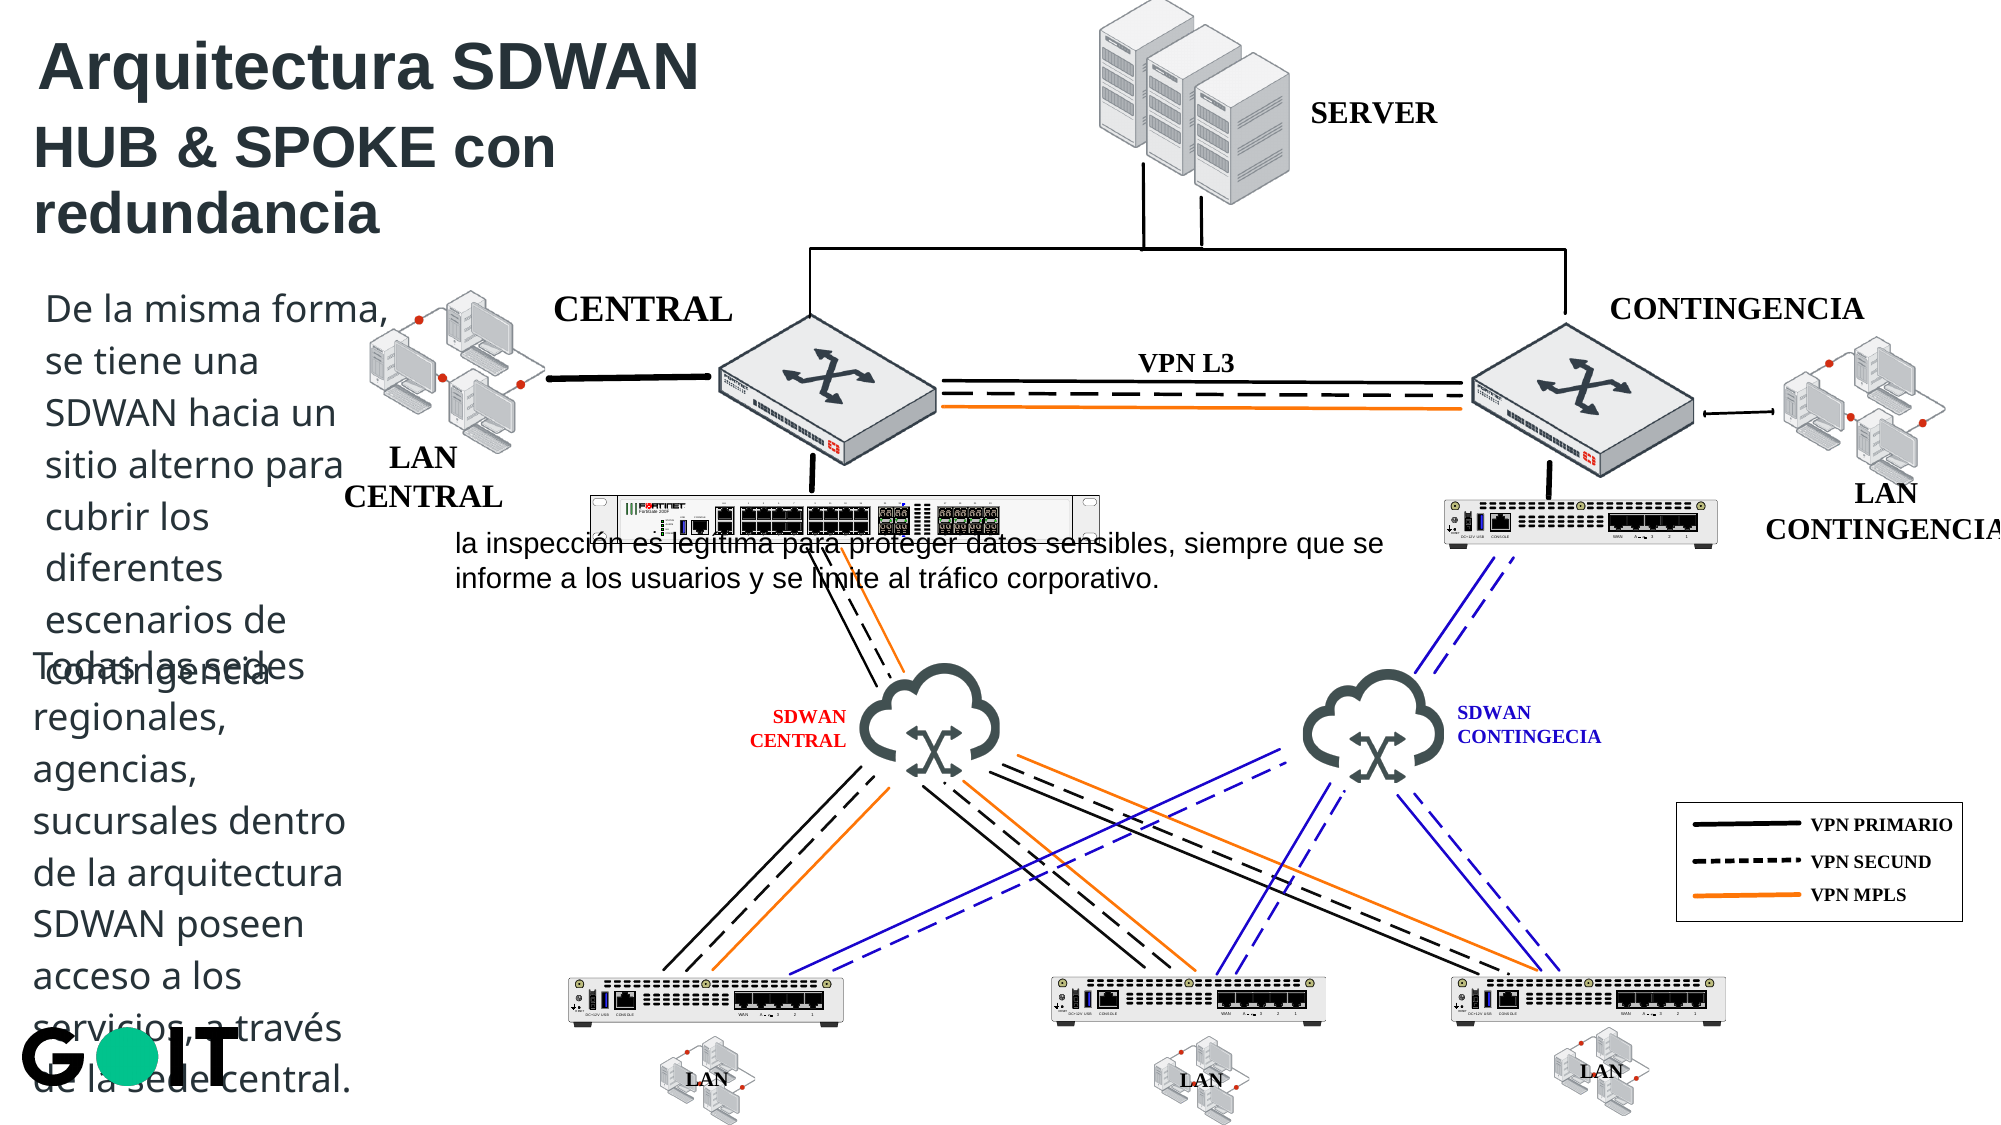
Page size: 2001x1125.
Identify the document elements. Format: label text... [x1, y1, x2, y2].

subtitle Todas las sedes regionales, agencias, sucursales dentro de la arquitectura SDWAN poseen acceso a los servicios, a través de la sede central. [0, 617, 409, 1044]
text_box la inspección es legítima para proteger datos sensibles, siempre que se informe a los usuarios y se limite al tráfico corporativo. [910, 517, 1437, 602]
text_box Arquitectura SDWAN [22, 21, 717, 111]
picture [1153, 1035, 1250, 1125]
picture [566, 545, 1728, 1117]
text_box HUB & SPOKE con redundancia [19, 107, 713, 197]
text_box De la misma forma, se tiene una SDWAN hacia un sitio alterno para cubrir los diferentes escenarios de contingencia [0, 258, 413, 617]
picture [1293, 85, 1455, 147]
picture [1673, 800, 1964, 923]
picture [324, 0, 2000, 563]
picture [22, 1027, 238, 1086]
text_box la inspección es legítima para proteger datos sensibles, siempre que se informe a los usuarios y se limite al tráfico corporativo. [440, 517, 799, 602]
picture [658, 1035, 756, 1125]
